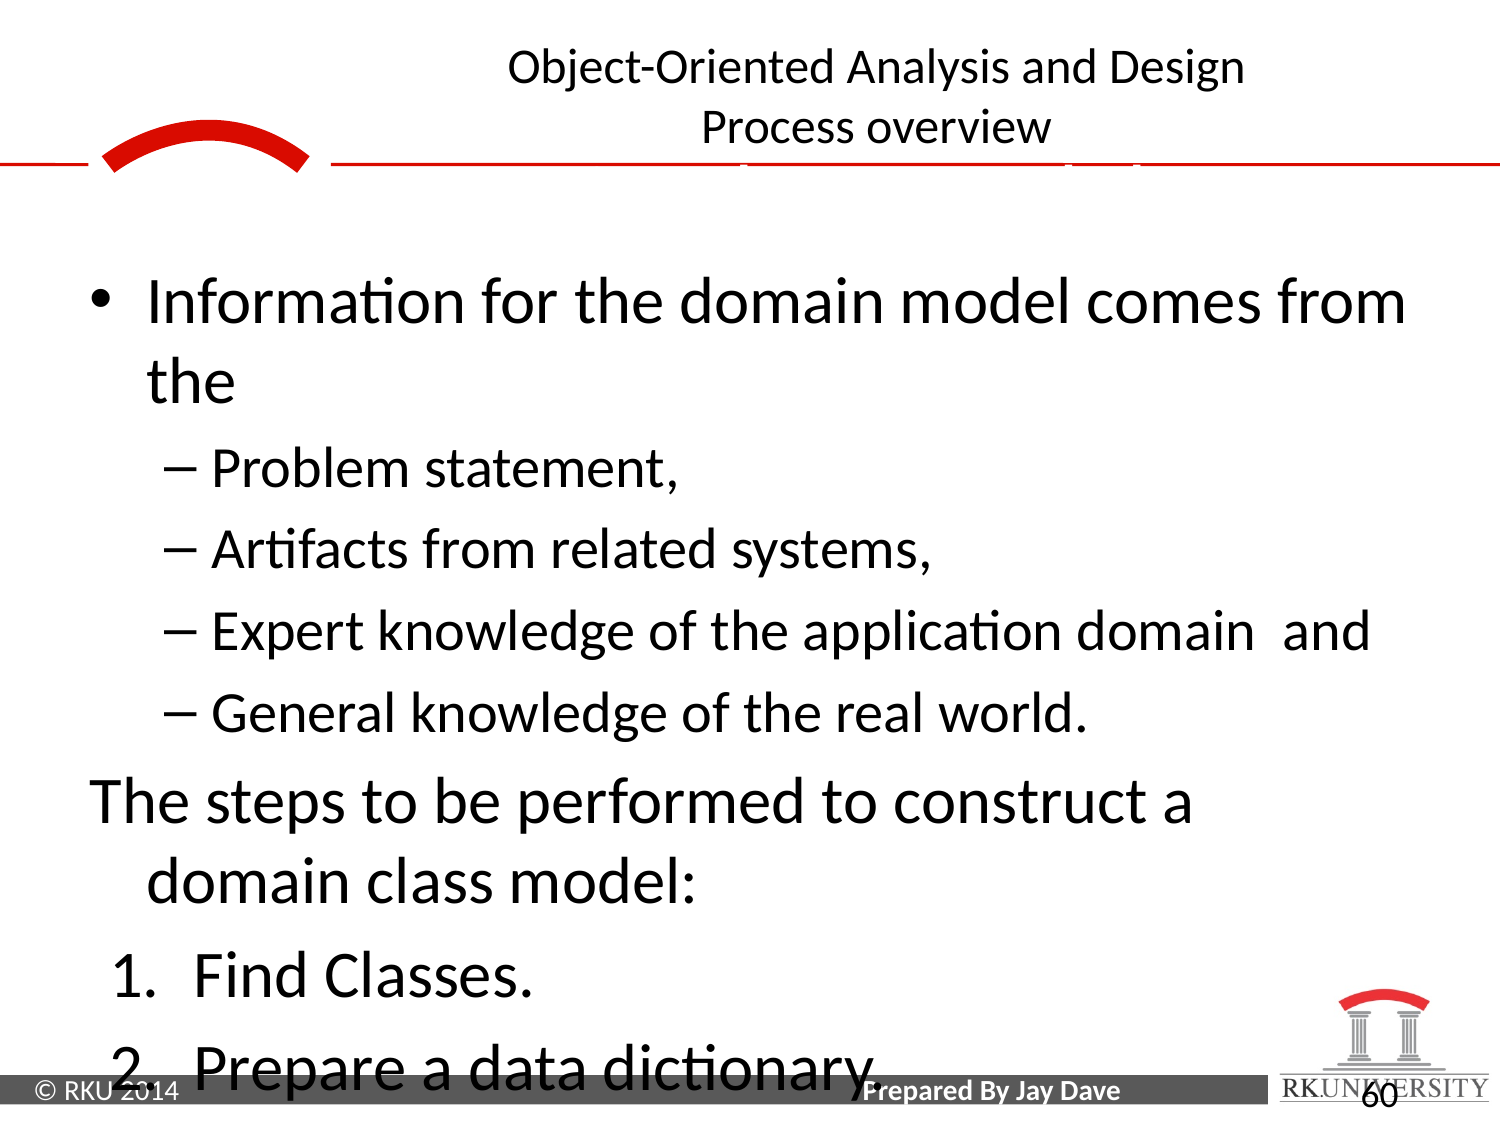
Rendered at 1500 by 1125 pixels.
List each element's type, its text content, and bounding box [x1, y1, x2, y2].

list Information for the domain model comes from the Problem statement, Artifacts from related systems, Expert knowledge of the application domain and General knowledge of the real world. The steps to be performed to construct a domain class model: Find Classes. Prepare a data dictionary. [75, 249, 1425, 1009]
picture [1268, 963, 1500, 1125]
slide_number 60 [1345, 1062, 1467, 1108]
text_box Domain Class Model [74, 137, 1425, 220]
